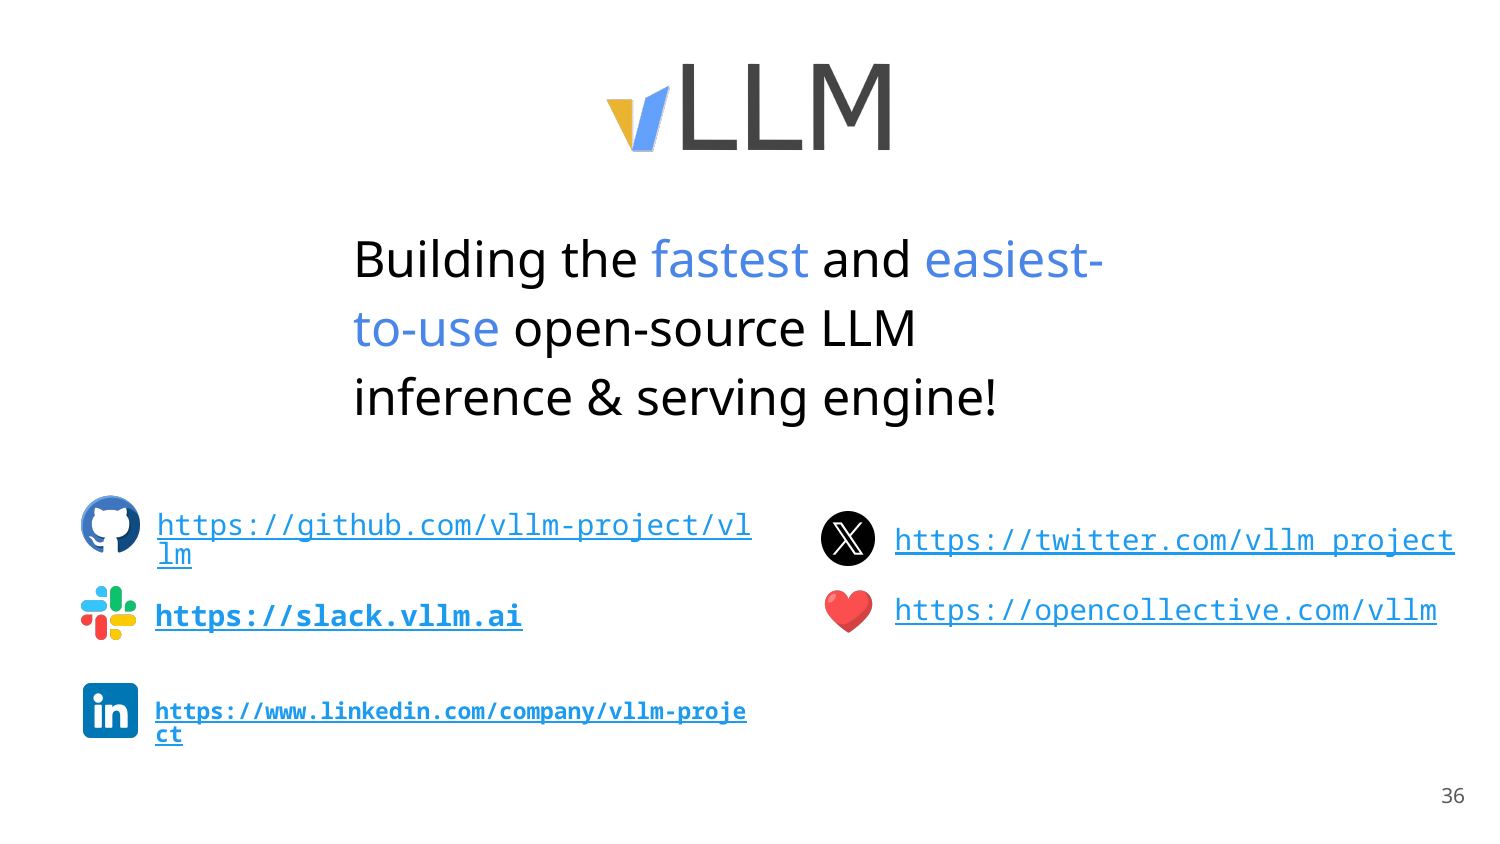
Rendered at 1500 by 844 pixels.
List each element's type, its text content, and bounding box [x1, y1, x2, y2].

text_box https://github.com/vllm-project/vllm [142, 491, 768, 597]
picture [94, 694, 102, 702]
text_box https://www.linkedin.com/company/vllm-project [140, 681, 767, 743]
text_box https://opencollective.com/vllm [879, 576, 1500, 642]
text_box https://slack.vllm.ai [140, 582, 767, 653]
text_box Building the fastest and easiest-to-use open-source LLM inference & serving engine! [338, 195, 1162, 450]
picture [81, 585, 136, 641]
picture [106, 705, 127, 727]
picture [820, 584, 876, 639]
slide_number ‹#› [1389, 764, 1480, 830]
text_box https://twitter.com/vllm_project [879, 505, 1500, 571]
picture [820, 511, 876, 566]
picture [81, 495, 140, 554]
picture [95, 705, 101, 727]
picture [595, 43, 904, 170]
